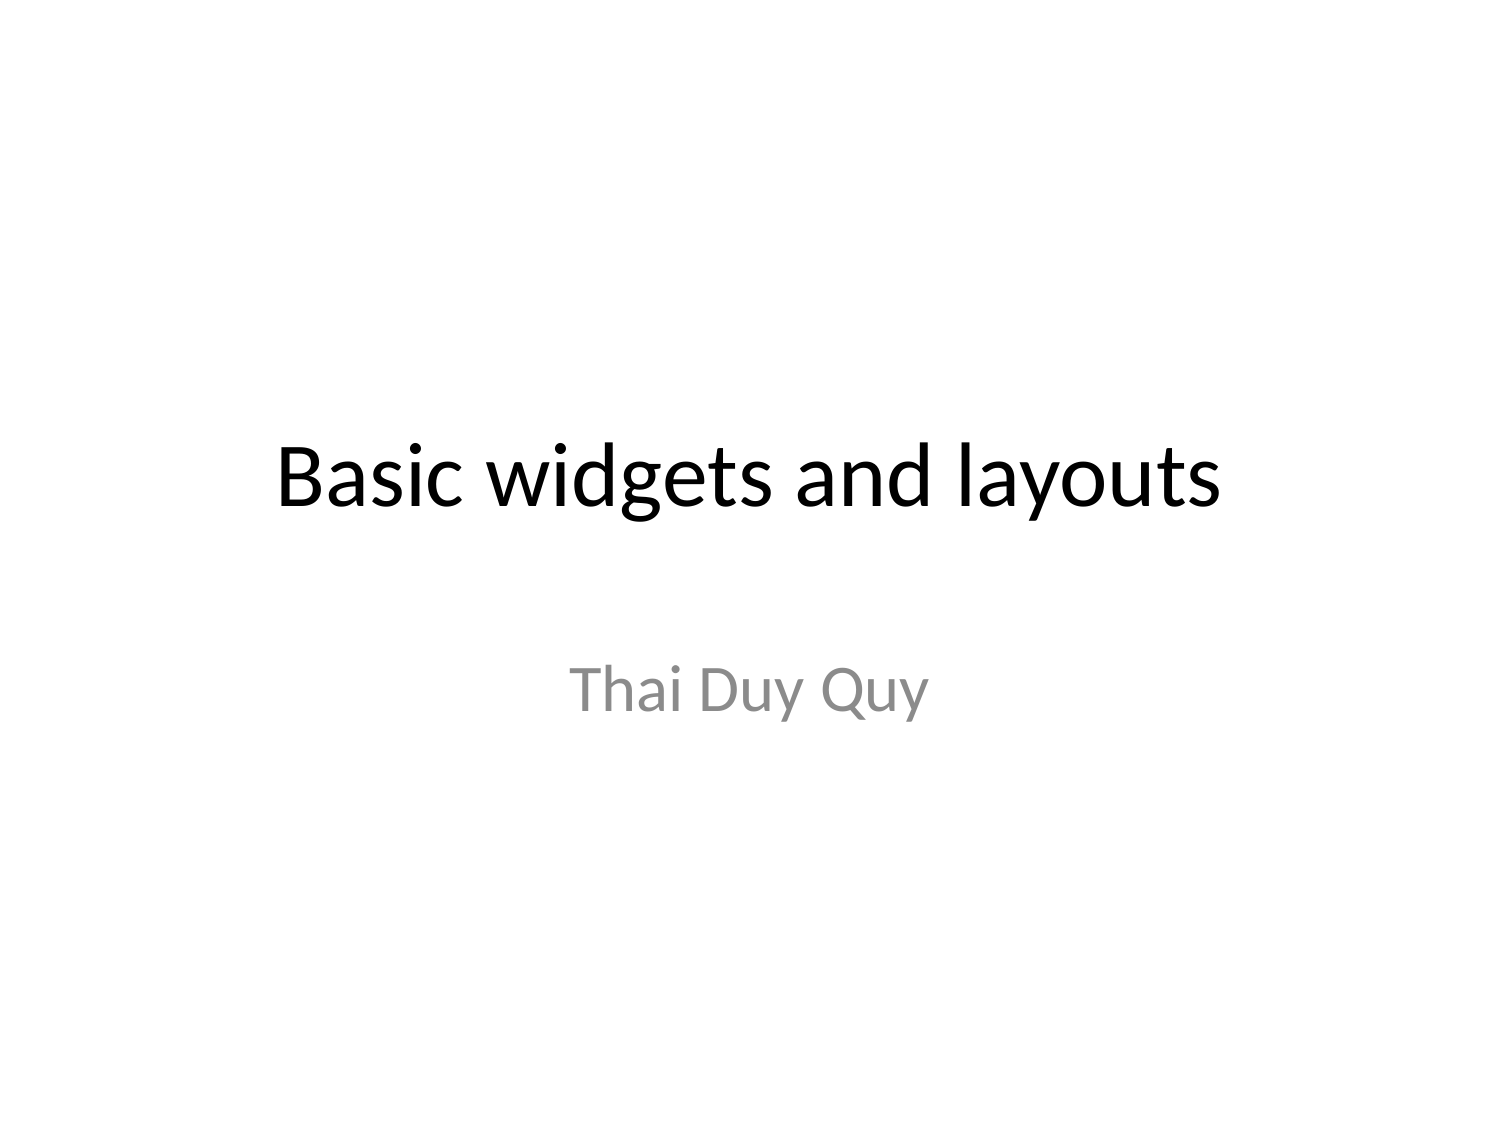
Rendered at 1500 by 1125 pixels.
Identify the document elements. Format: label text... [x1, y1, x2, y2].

subtitle Thai Duy Quy [225, 637, 1275, 925]
title Basic widgets and layouts [112, 349, 1388, 591]
